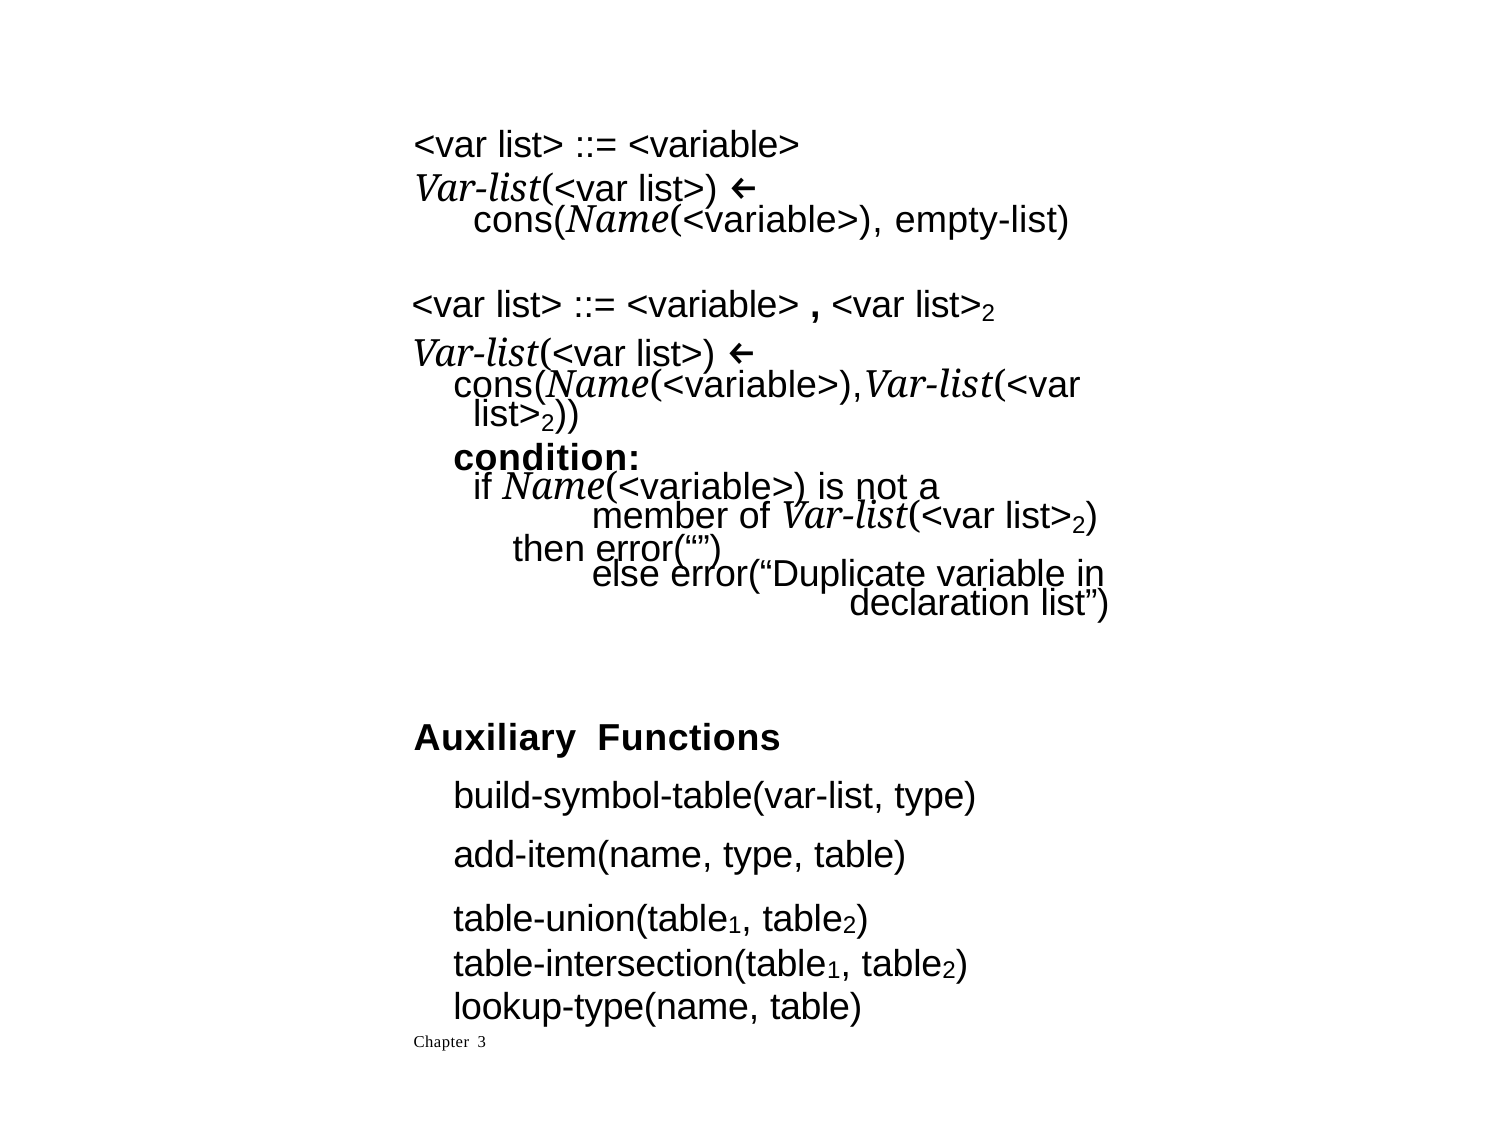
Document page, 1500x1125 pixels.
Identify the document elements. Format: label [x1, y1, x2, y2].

text_box [411, 120, 1189, 1044]
